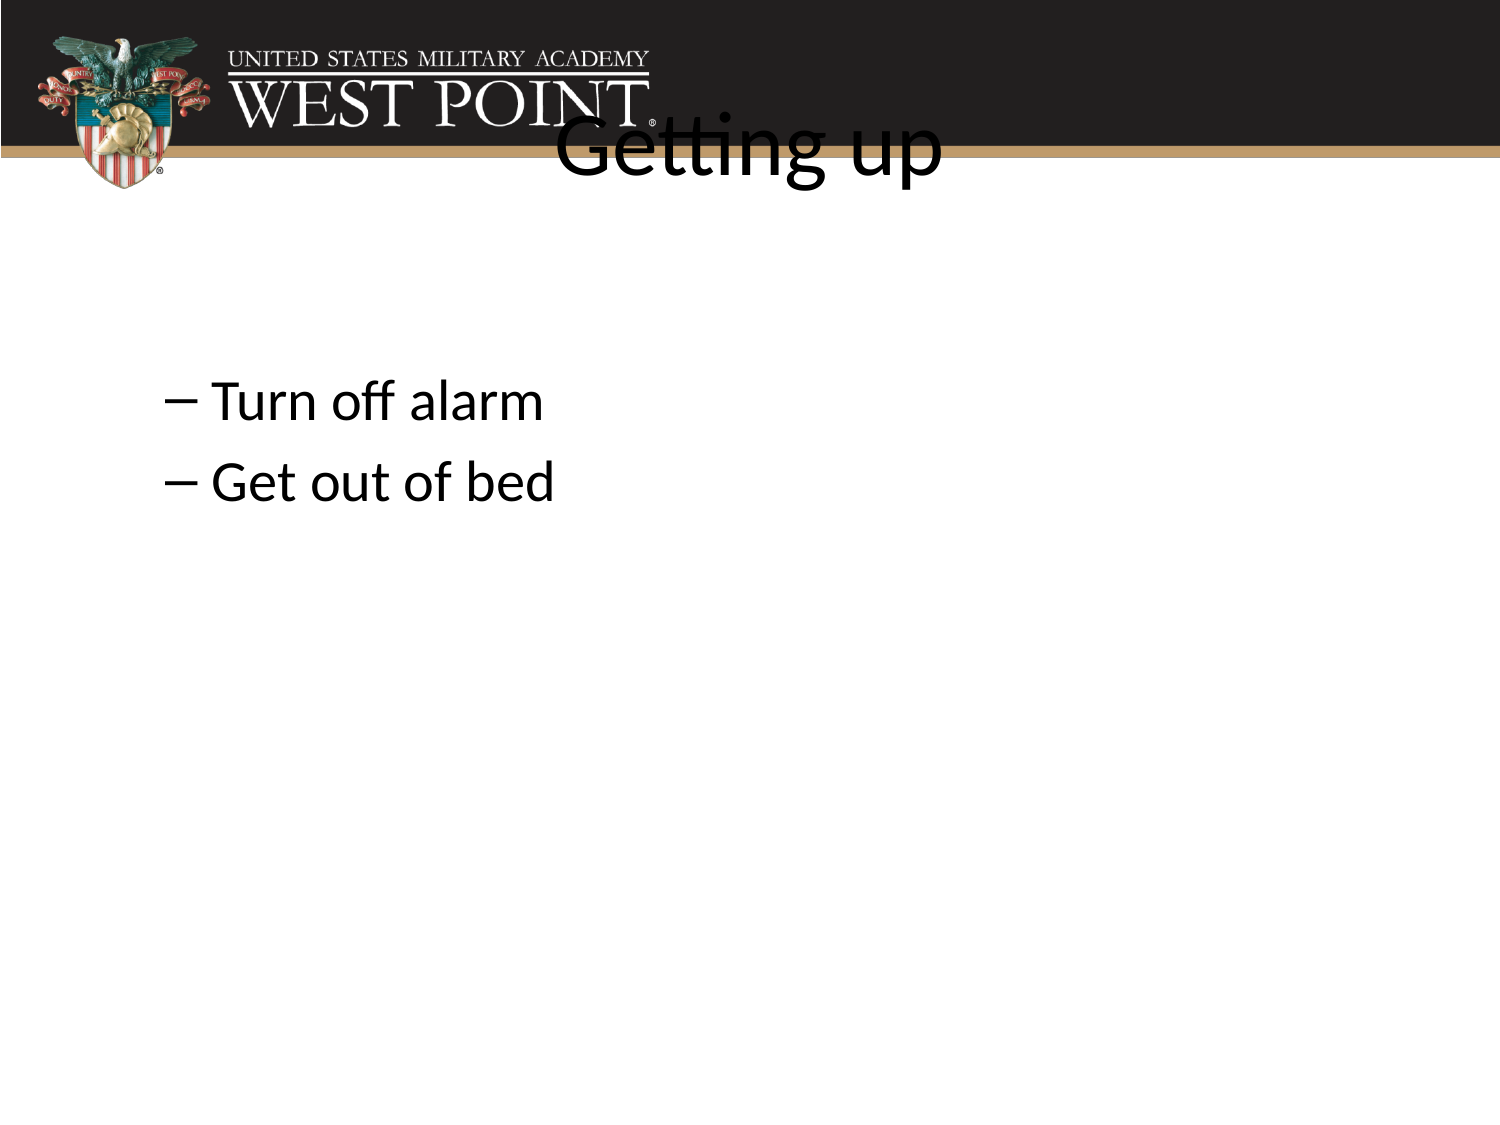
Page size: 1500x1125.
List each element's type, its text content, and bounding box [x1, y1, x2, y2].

picture [0, 0, 1500, 189]
title Getting up [75, 45, 1425, 233]
